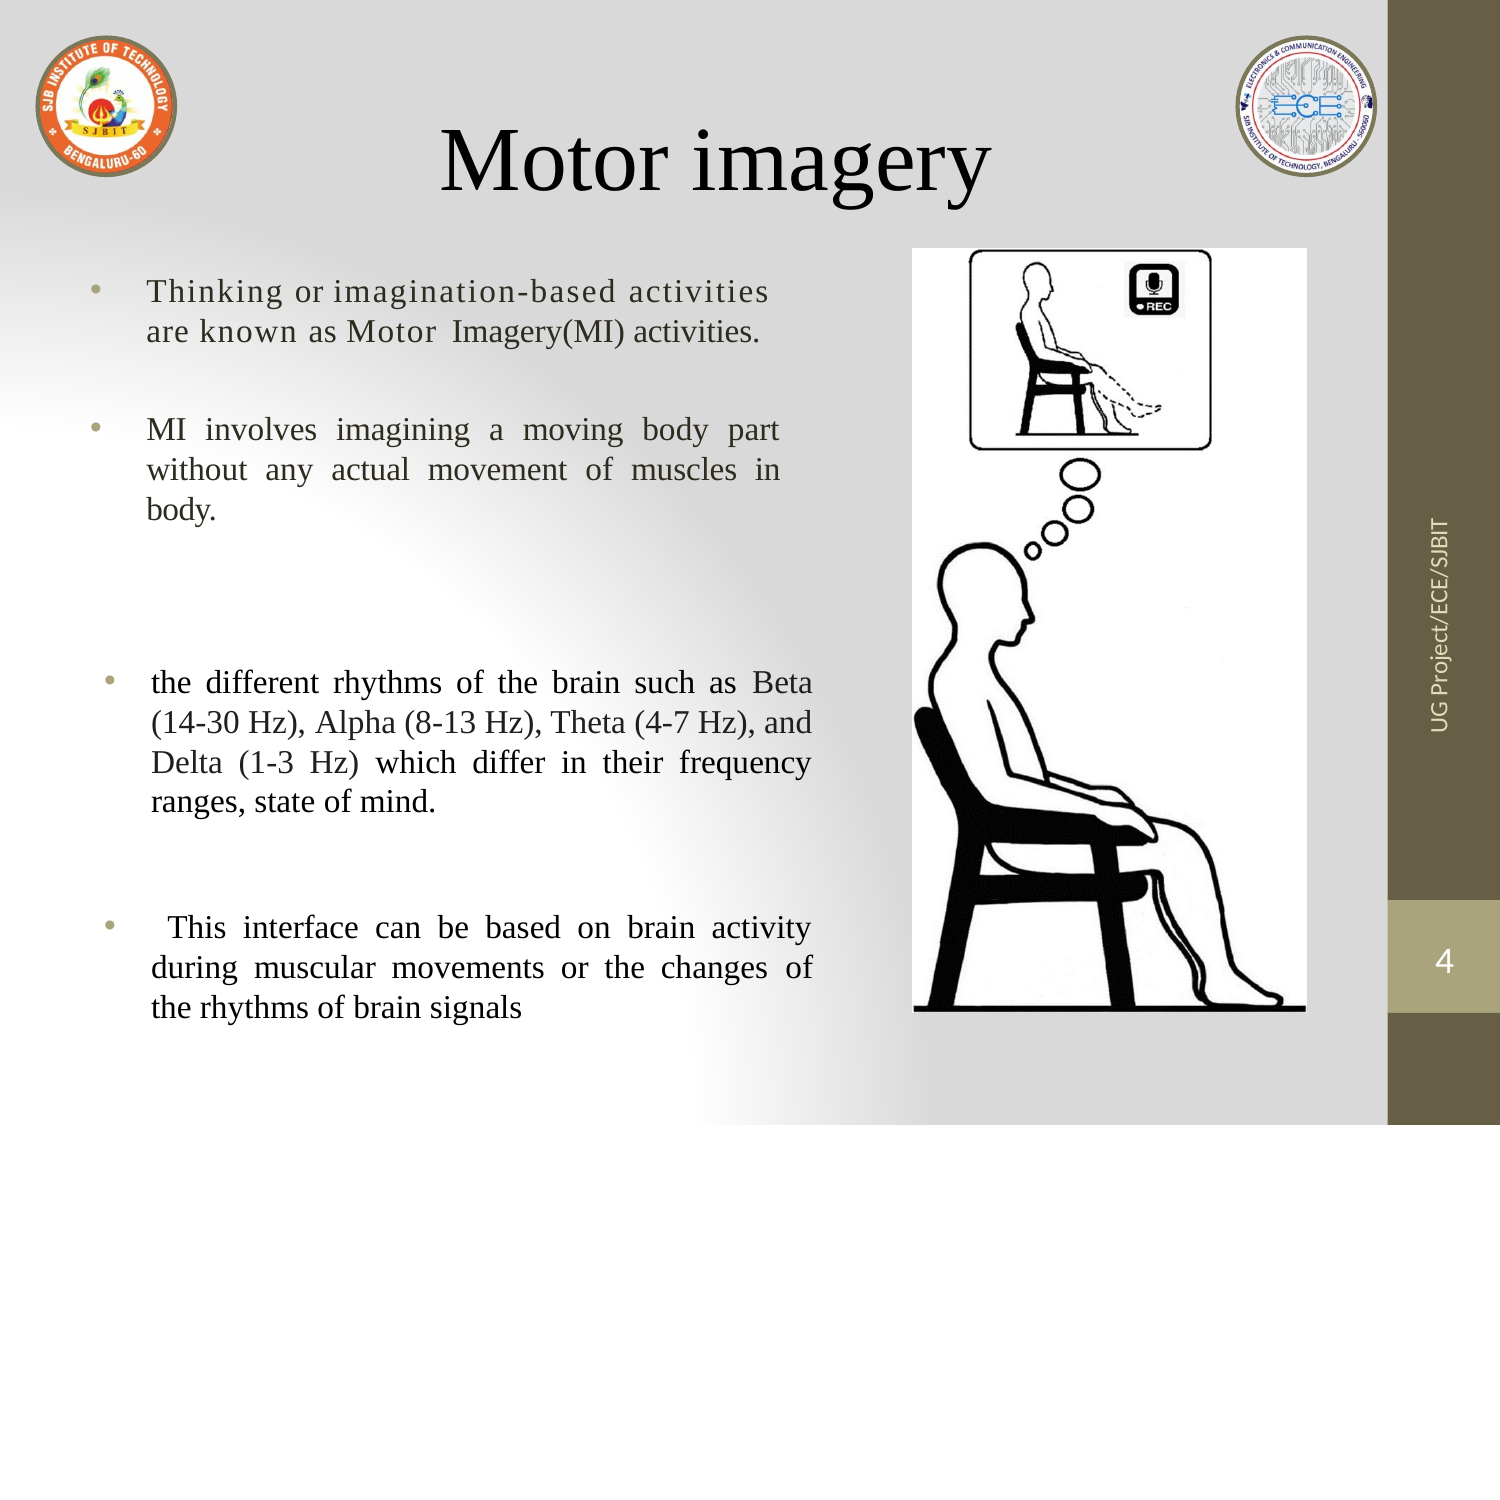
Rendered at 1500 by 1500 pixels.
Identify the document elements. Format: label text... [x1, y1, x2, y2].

text_box 4 [1387, 899, 1500, 981]
text_box Thinking or imagination-based activities are known as Motor Imagery(MI) activities. MI involves imagining a moving body part without any actual movement of muscles in body. [87, 266, 800, 586]
text_box Motor imagery [425, 91, 1075, 216]
text_box the different rhythms of the brain such as Beta (14-30 Hz), Alpha (8-13 Hz), Theta (4-7 Hz), and Delta (1-3 Hz) which differ in their frequency ranges, state of mind. This interface can be based on brain activity during muscular movements or the changes of the rhythms of brain signals [102, 657, 814, 1026]
text_box UG Project/ECE/SJBIT [1426, 513, 1456, 736]
picture [0, 0, 1387, 1125]
